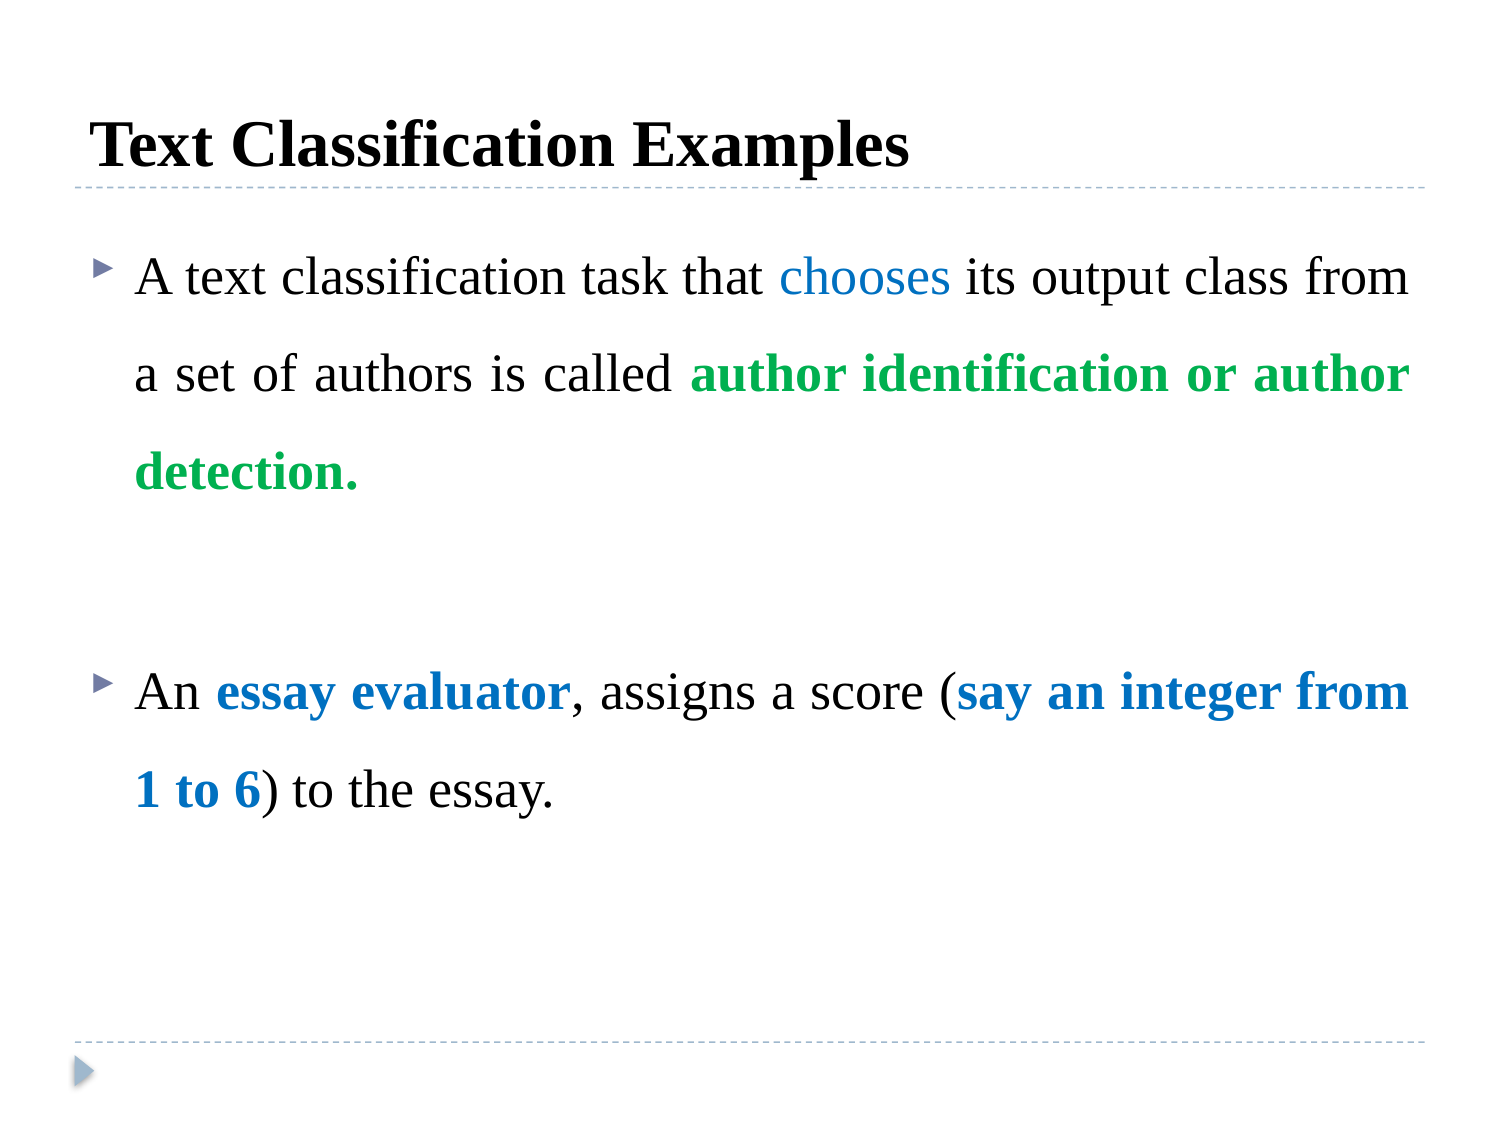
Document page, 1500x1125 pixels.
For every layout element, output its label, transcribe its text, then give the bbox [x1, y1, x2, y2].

title Text Classification Examples [75, 24, 1425, 188]
list A text classification task that chooses its output class from a set of authors is called author identification or author detection. An essay evaluator, assigns a score (say an integer from 1 to 6) to the essay. [75, 200, 1425, 1010]
